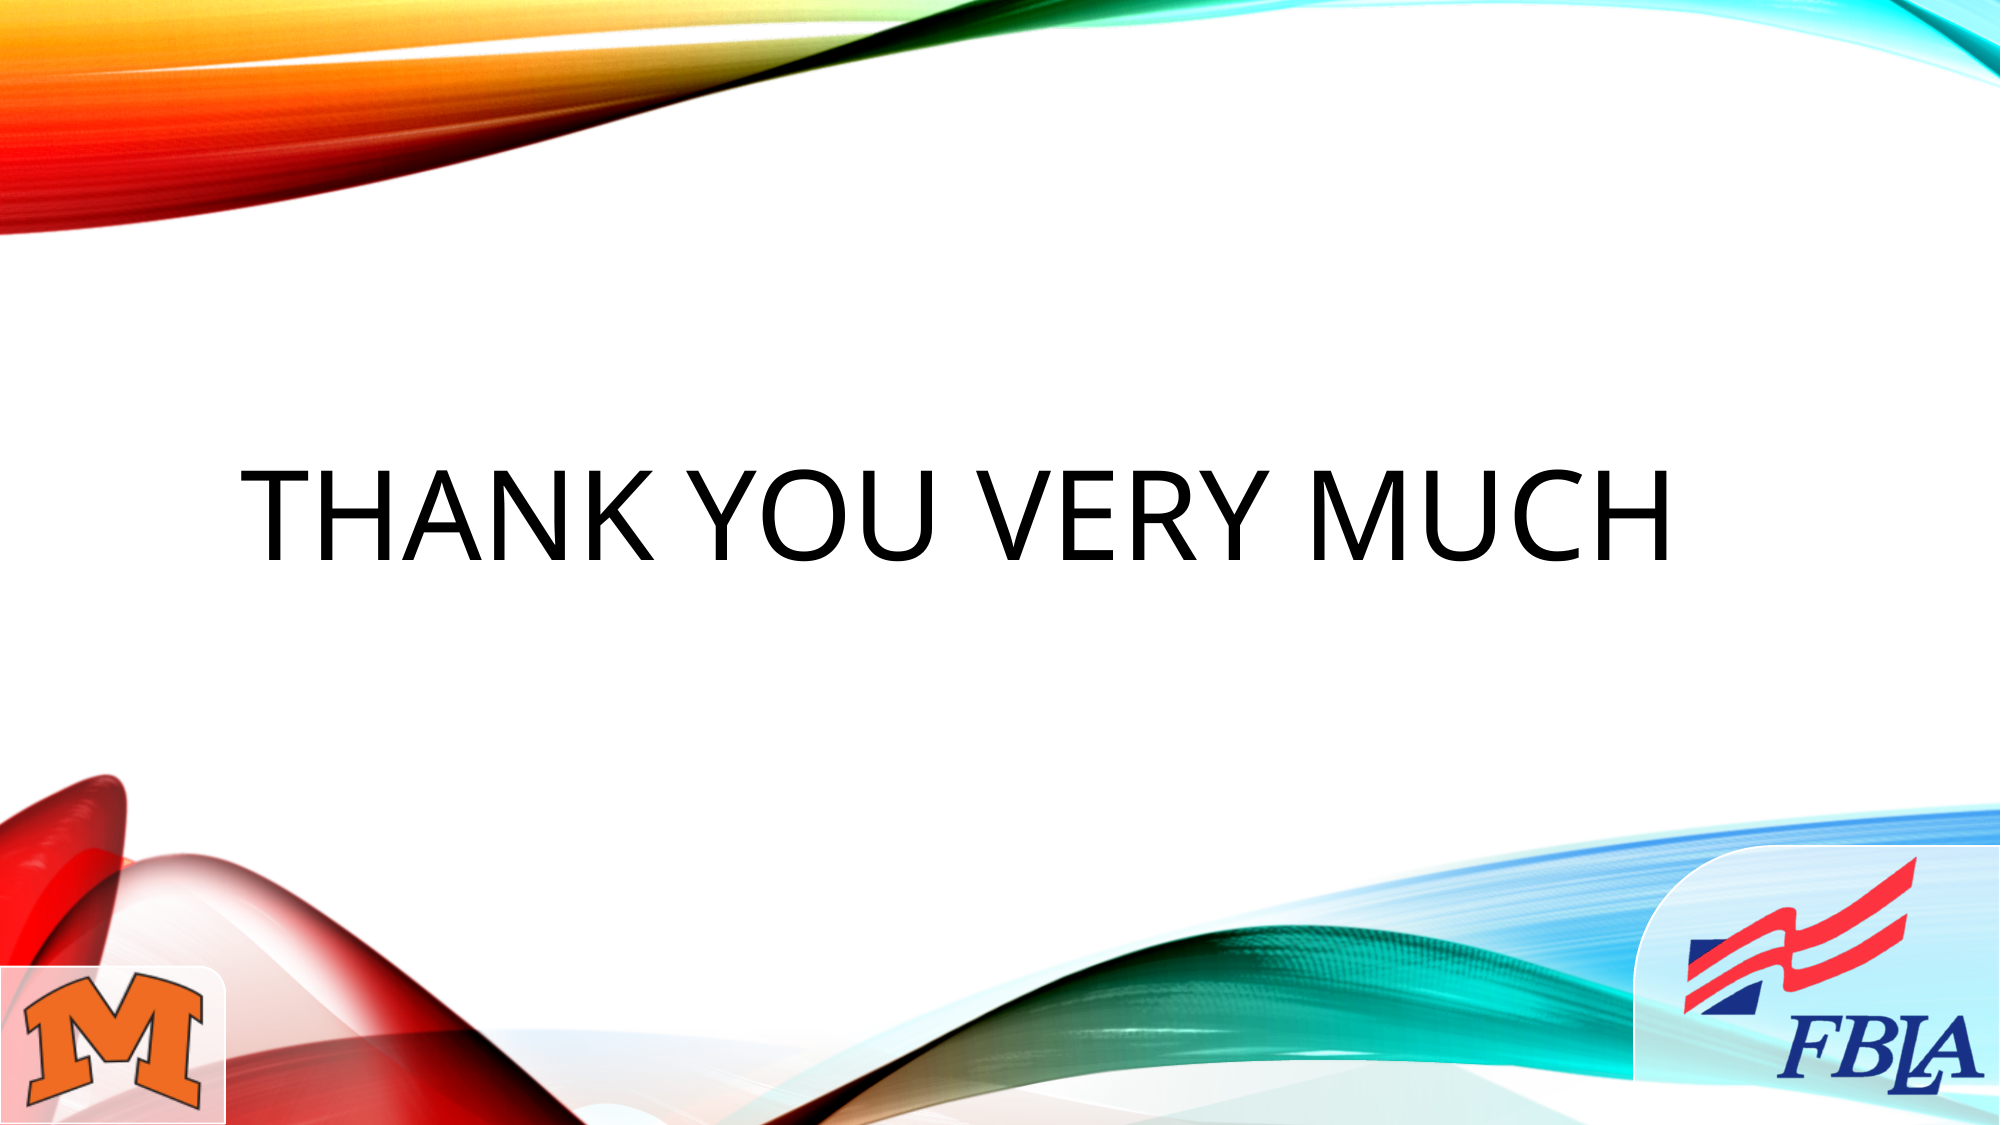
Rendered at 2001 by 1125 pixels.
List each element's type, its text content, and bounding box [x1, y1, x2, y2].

title Thank you very much [225, 295, 1775, 596]
picture [0, 772, 2000, 1125]
picture [0, 0, 2000, 237]
